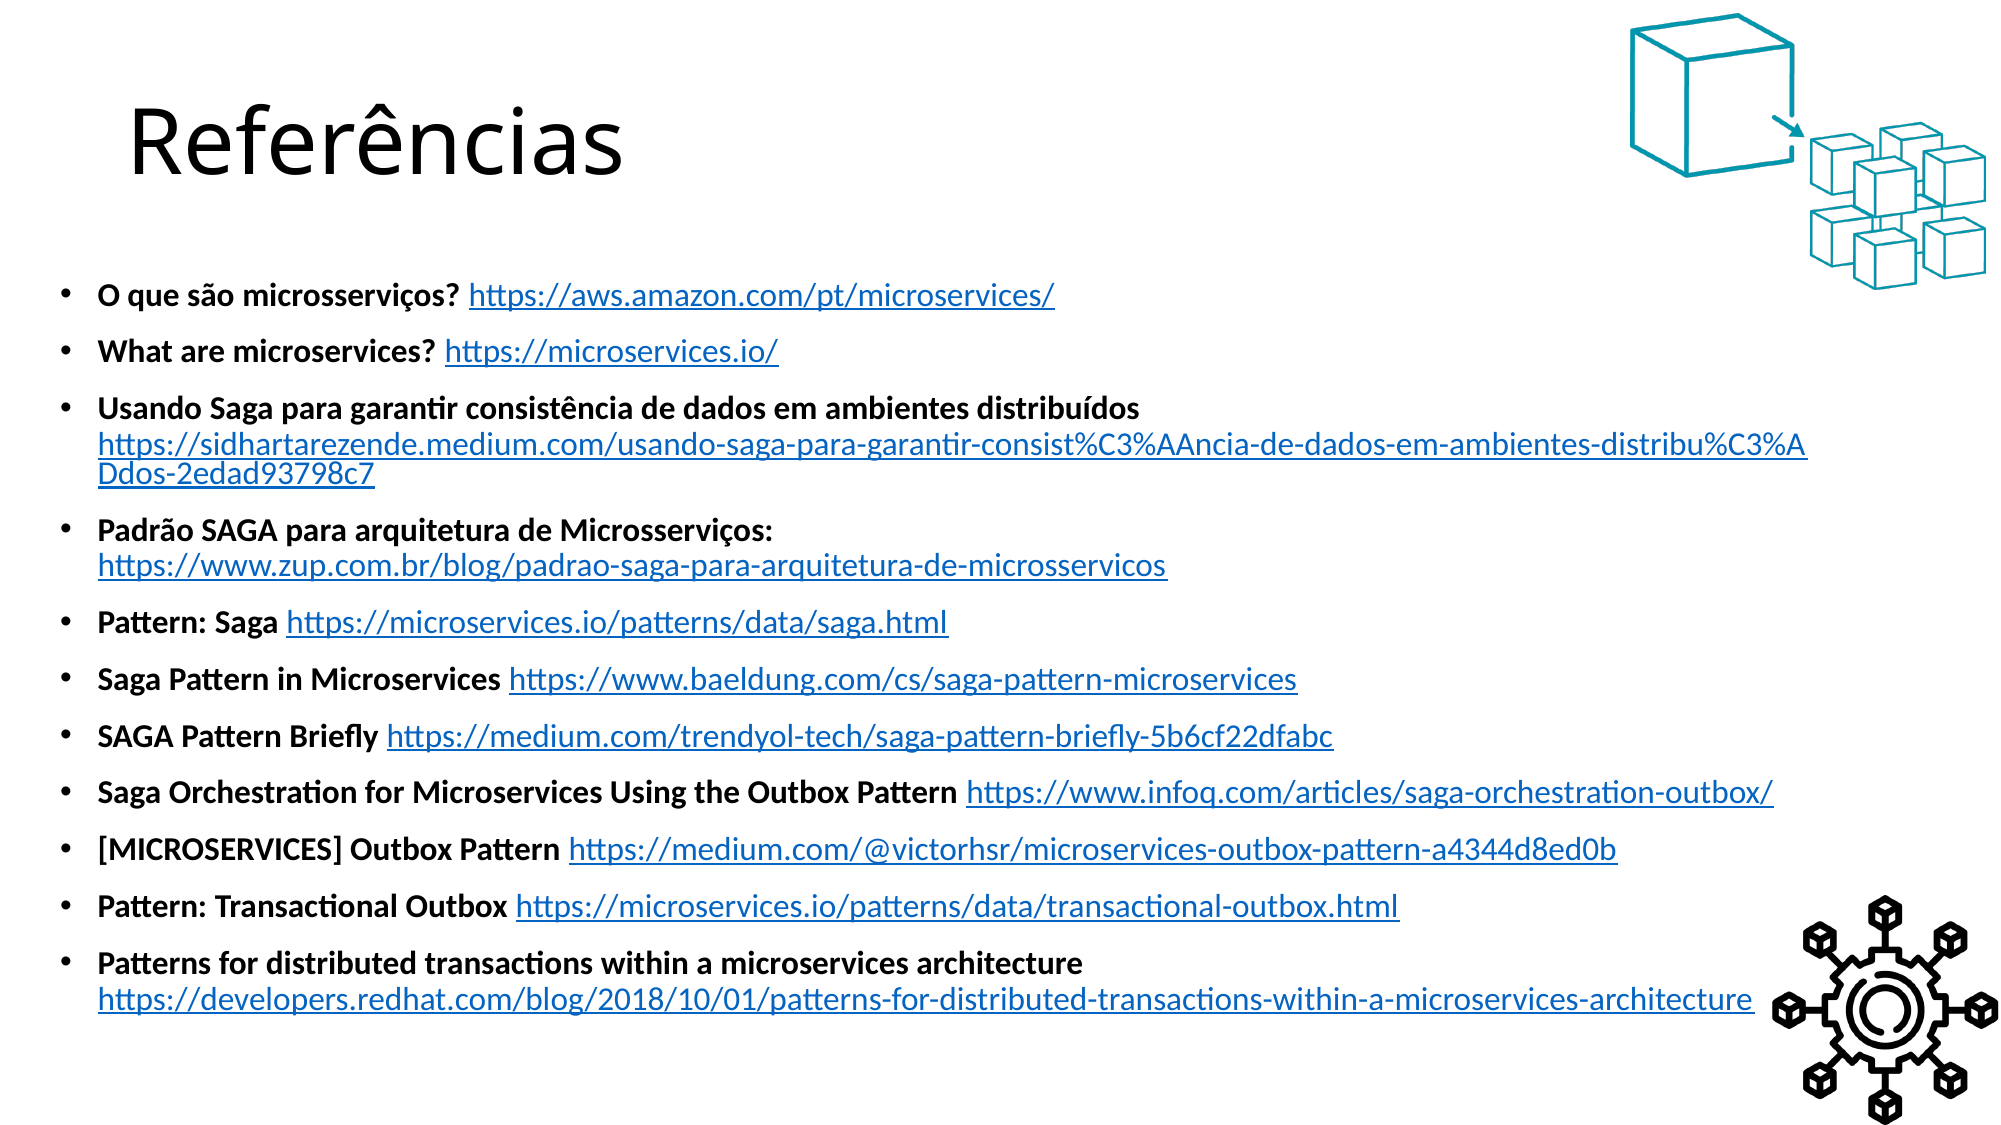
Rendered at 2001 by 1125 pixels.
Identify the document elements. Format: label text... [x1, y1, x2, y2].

text_box Referências [111, 13, 1630, 269]
picture [1630, 13, 1986, 290]
picture [1770, 895, 2000, 1125]
list O que são microsserviços? https://aws.amazon.com/pt/microservices/ What are microservices? https://microservices.io/ Usando Saga para garantir consistência de dados em ambientes distribuídos https://sidhartarezende.medium.com/usando-saga-para-garantir-consist%C3%AAncia-de-dados-em-ambientes-distribu%C3%ADdos-2edad93798c7 Padrão SAGA para arquitetura de Microsserviços: https://www.zup.com.br/blog/padrao-saga-para-arquitetura-de-microsservicos Pattern: Saga https://microservices.io/patterns/data/saga.html Saga Pattern in Microservices https://www.baeldung.com/cs/saga-pattern-microservices SAGA Pattern Briefly https://medium.com/trendyol-tech/saga-pattern-briefly-5b6cf22dfabc Saga Orchestration for Microservices Using the Outbox Pattern https://www.infoq.com/articles/saga-orchestration-outbox/ [MICROSERVICES] Outbox Pattern https://medium.com/@victorhsr/microservices-outbox-pattern-a4344d8ed0b Pattern: Transactional Outbox https://microservices.io/patterns/data/transactional-outbox.html Patterns for distributed transactions within a microservices architecture https://developers.redhat.com/blog/2018/10/01/patterns-for-distributed-transactions-within-a-microservices-architecture [45, 269, 1837, 982]
